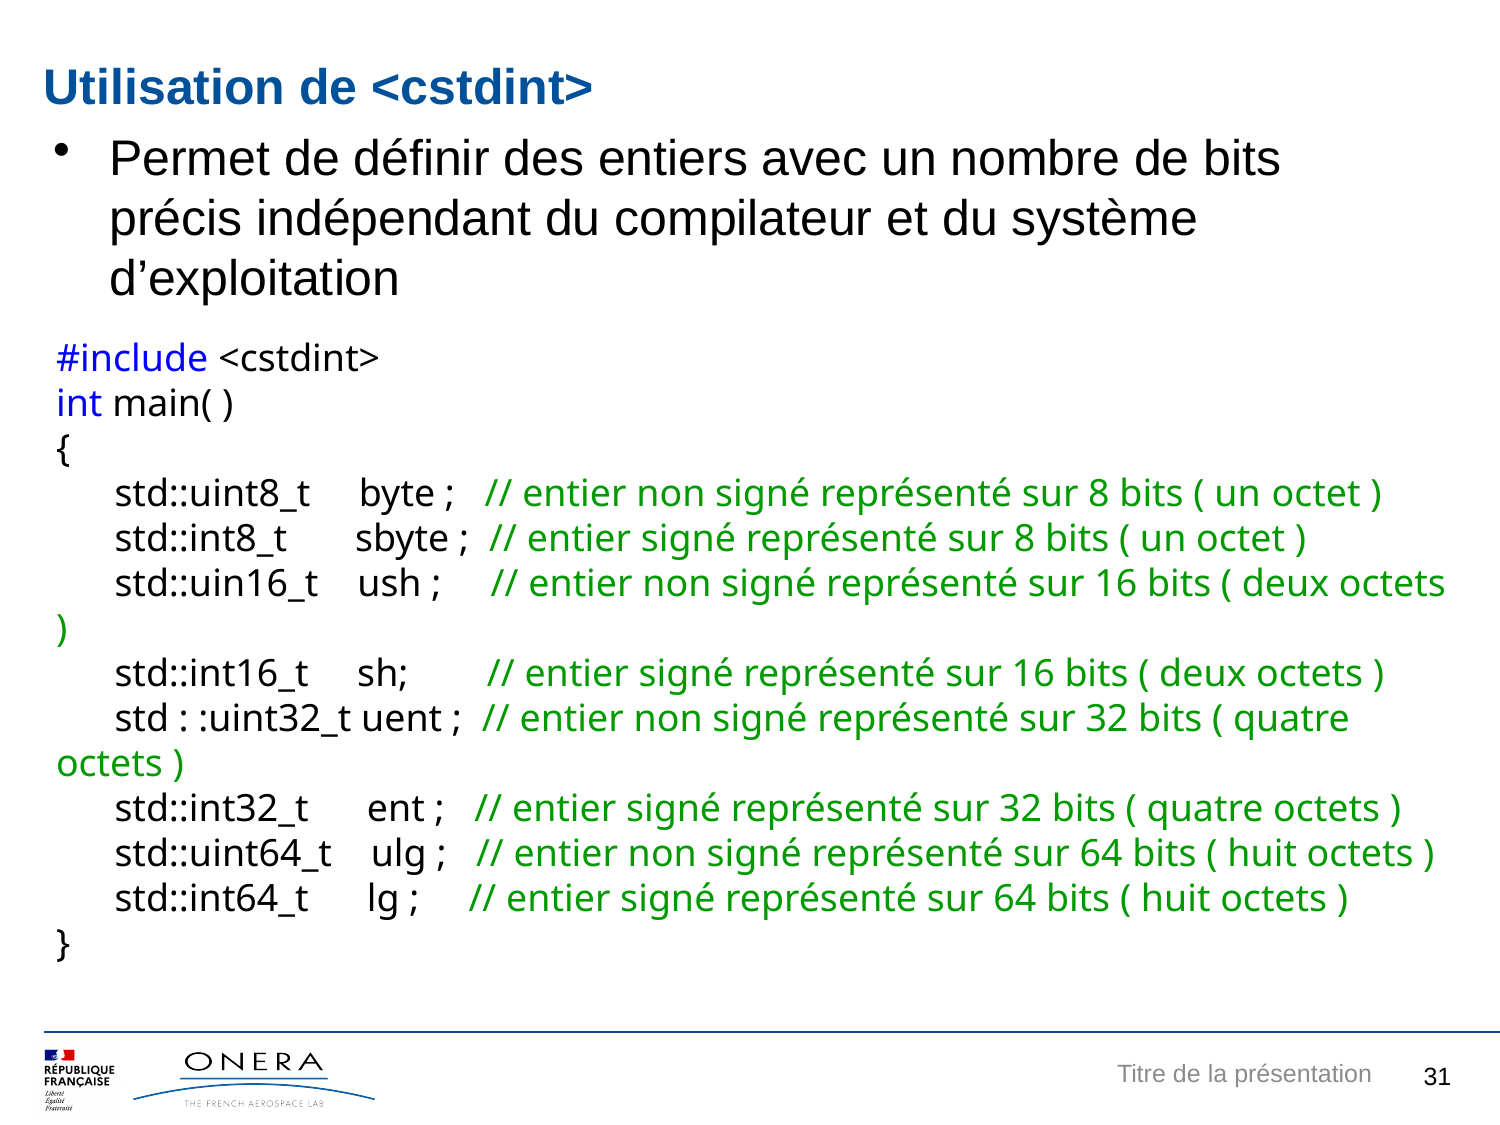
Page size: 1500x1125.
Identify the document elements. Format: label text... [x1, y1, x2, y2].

title Utilisation de <cstdint> [43, 0, 1486, 169]
picture [133, 1052, 375, 1107]
slide_number 31 [1374, 1025, 1500, 1125]
footer Titre de la présentation [466, 1042, 1388, 1103]
text_box #include <cstdint> int main( ) { std::uint8_t byte ; // entier non signé représenté sur 8 bits ( un octet ) std::int8_t sbyte ; // entier signé représenté sur 8 bits ( un octet ) std::uin16_t ush ; // entier non signé représenté sur 16 bits ( deux octets ) std::int16_t sh; // entier signé représenté sur 16 bits ( deux octets ) std : :uint32_t uent ; // entier non signé représenté sur 32 bits ( quatre octets ) std::int32_t ent ; // entier signé représenté sur 32 bits ( quatre octets ) std::uint64_t ulg ; // entier non signé représenté sur 64 bits ( huit octets ) std::int64_t lg ; // entier signé représenté sur 64 bits ( huit octets ) } [41, 326, 1471, 971]
picture [34, 1039, 125, 1121]
list Permet de définir des entiers avec un nombre de bits précis indépendant du compilateur et du système d’exploitation [53, 125, 1329, 315]
